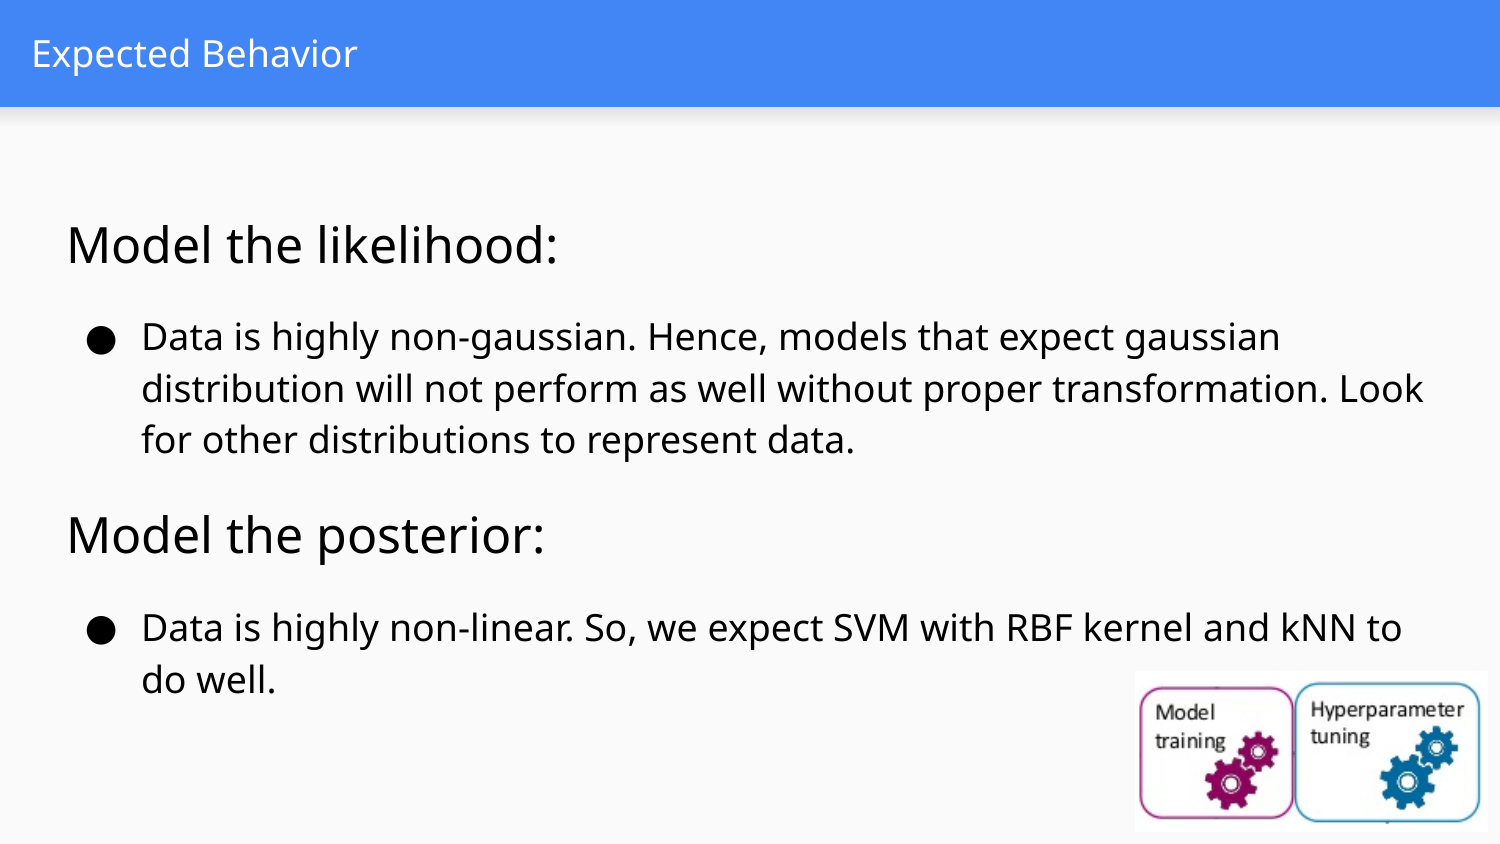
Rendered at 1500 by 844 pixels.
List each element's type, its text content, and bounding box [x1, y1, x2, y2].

picture [1135, 671, 1488, 832]
text_box Model the likelihood: Data is highly non-gaussian. Hence, models that expect gaussian distribution will not perform as well without proper transformation. Look for other distributions to represent data. Model the posterior: Data is highly non-linear. So, we expect SVM with RBF kernel and kNN to do well. [51, 189, 1449, 812]
title Expected Behavior [16, 2, 1464, 102]
